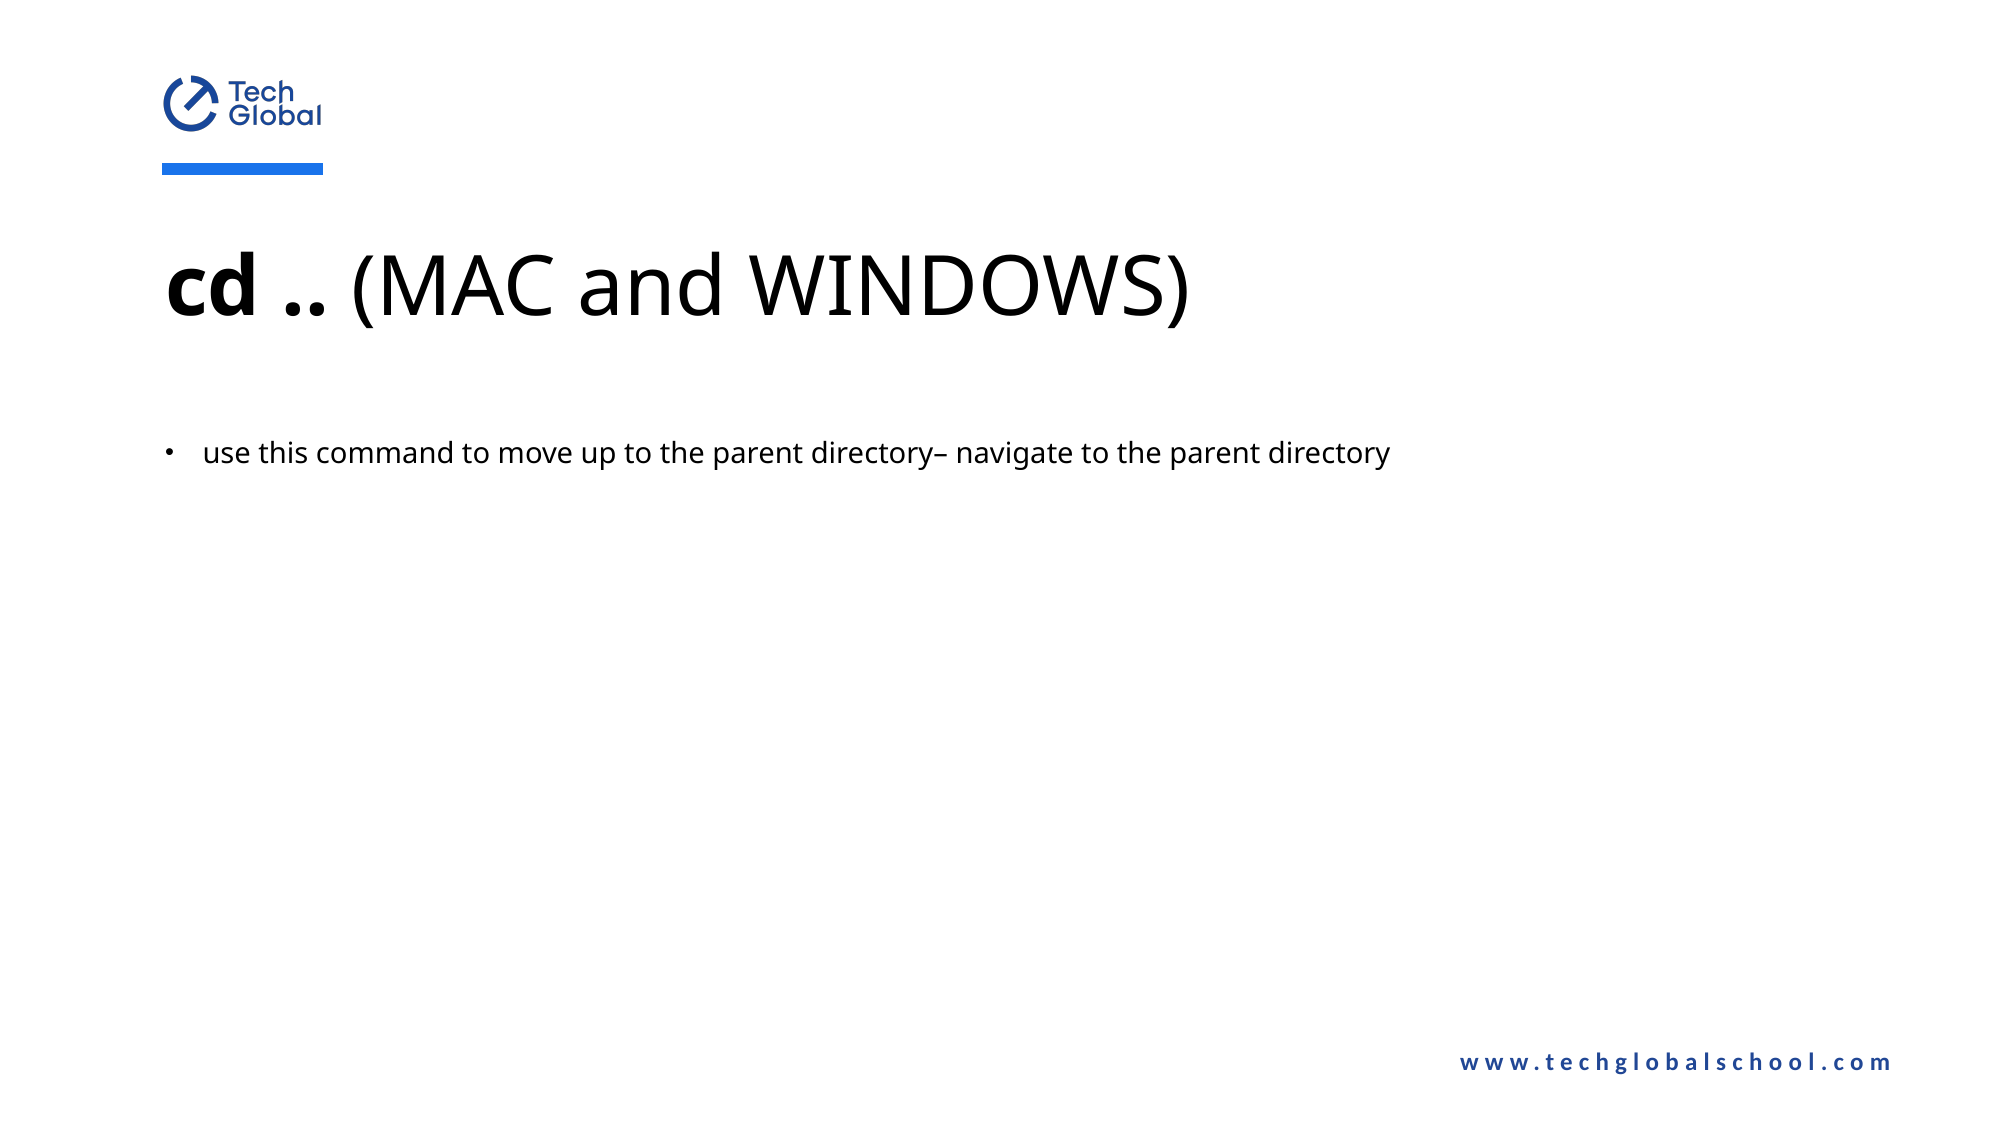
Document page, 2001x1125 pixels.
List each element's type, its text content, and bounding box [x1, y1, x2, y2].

list use this command to move up to the parent directory– navigate to the parent directory [150, 419, 1891, 1089]
slide_number www.techglobalschool.com [1444, 1020, 1915, 1101]
picture [149, 66, 334, 141]
title cd .. (MAC and WINDOWS) [150, 224, 1891, 419]
